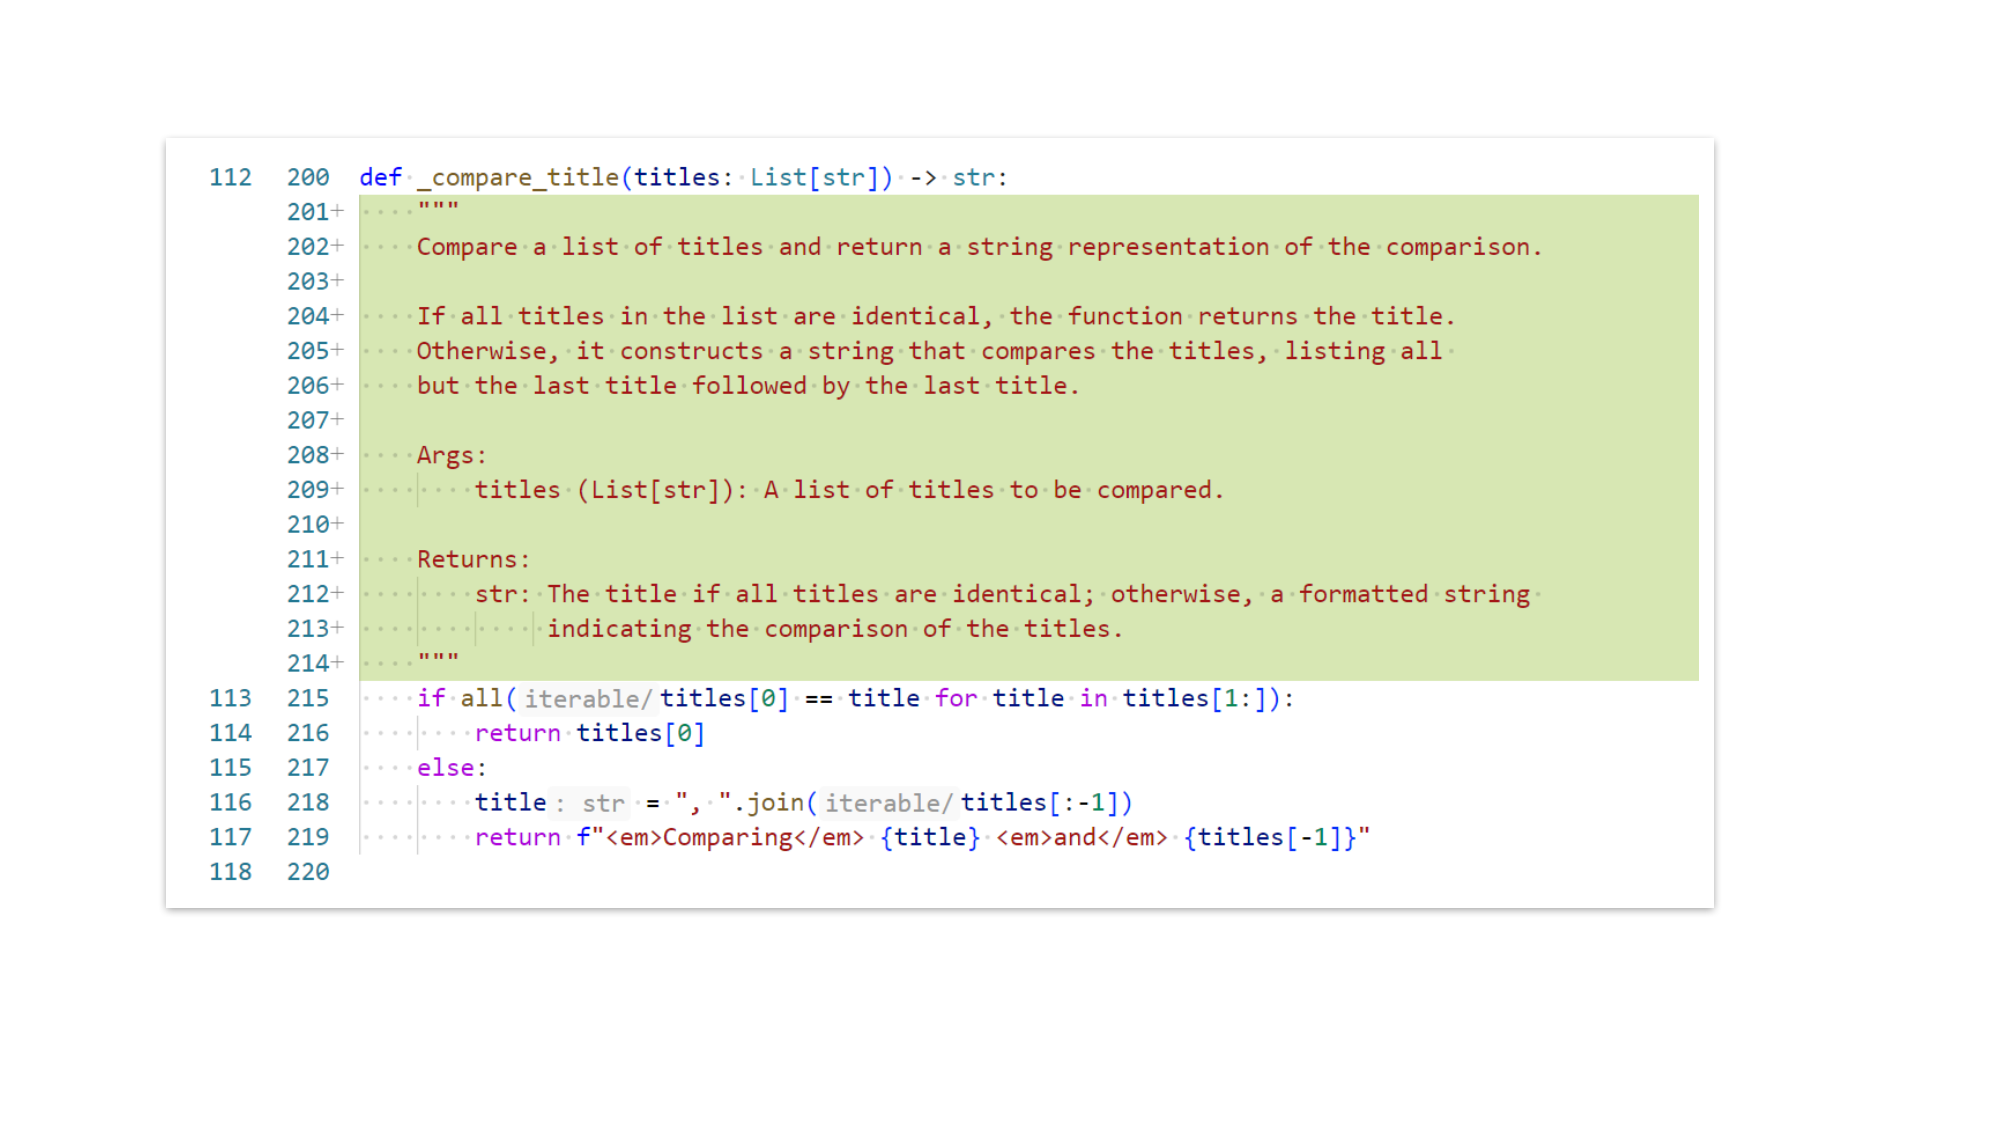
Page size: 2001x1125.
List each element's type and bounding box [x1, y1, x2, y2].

picture [180, 152, 1700, 894]
